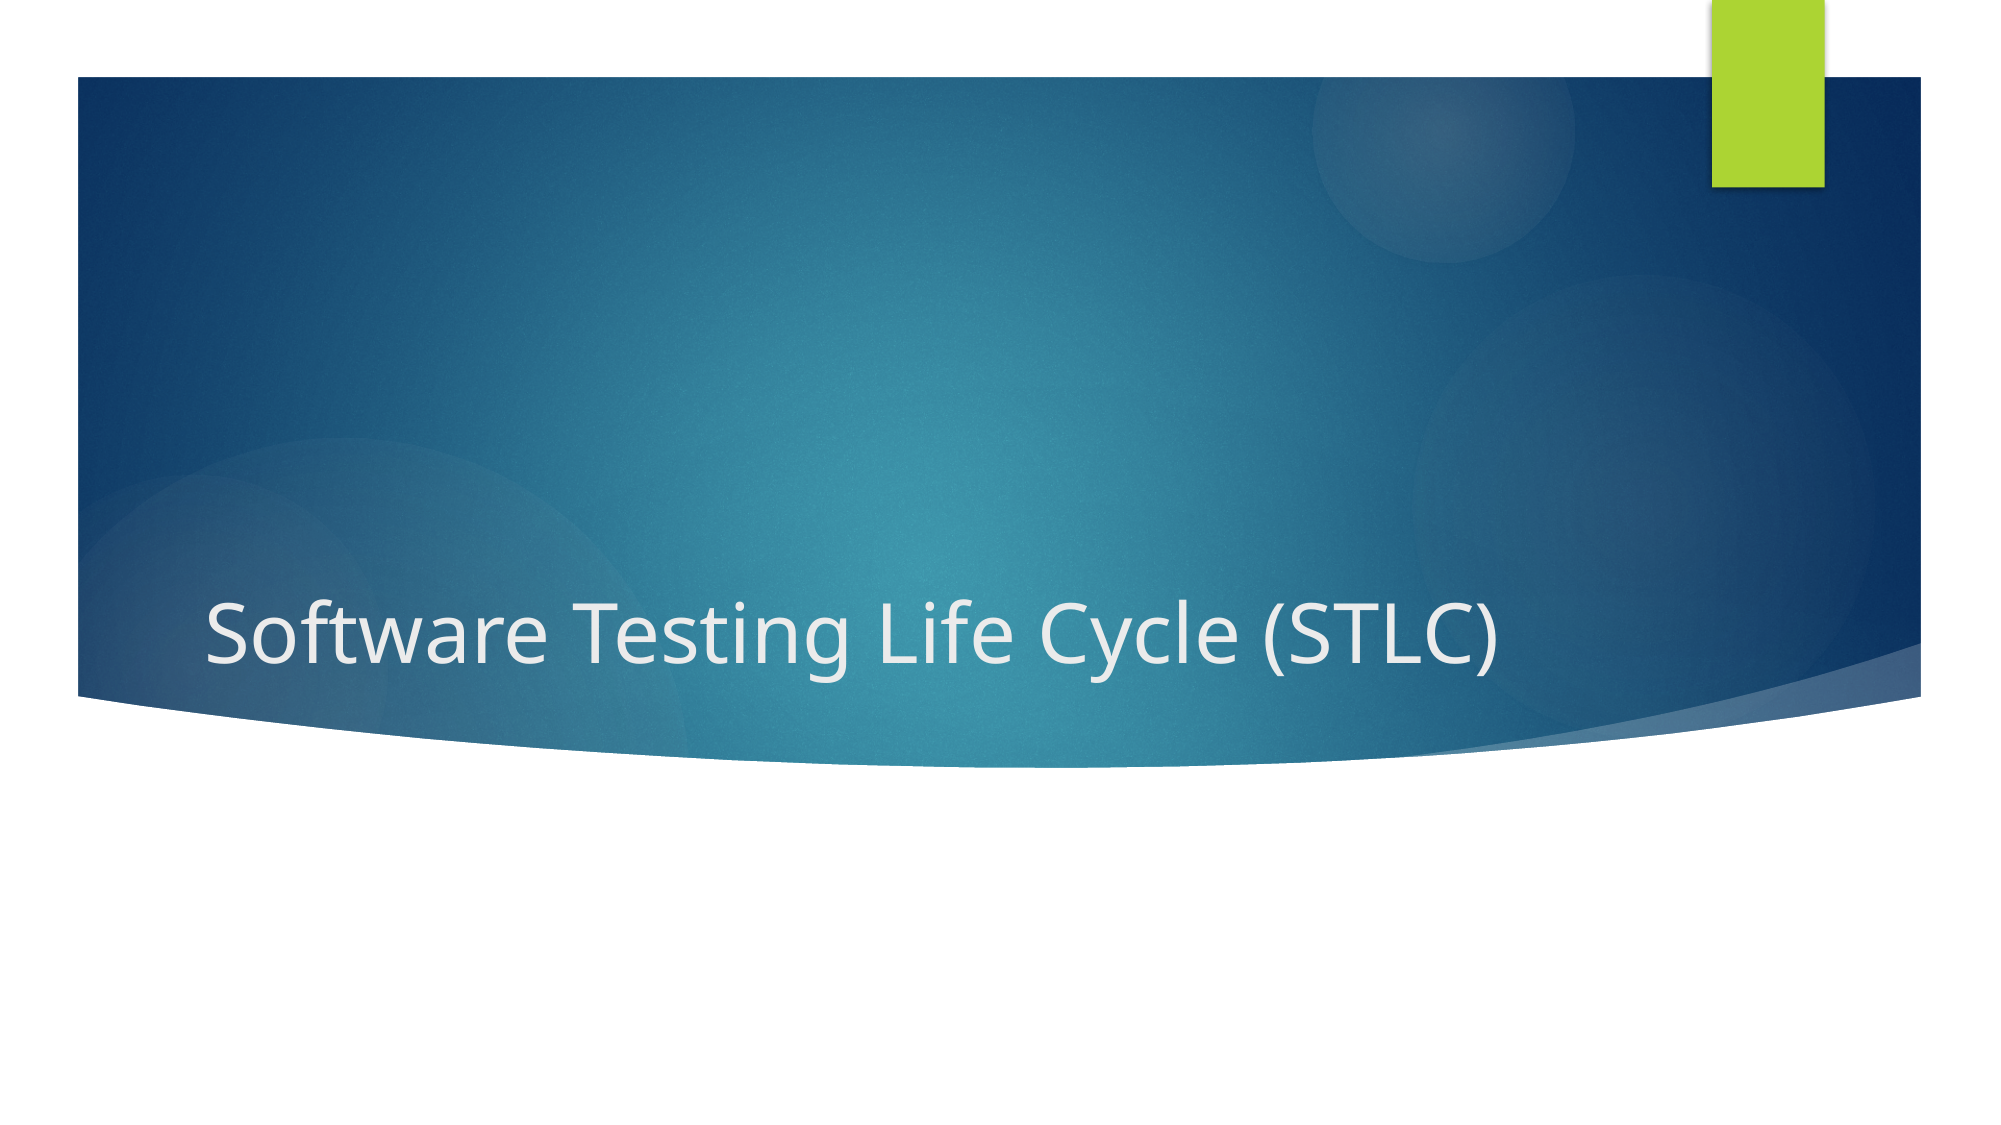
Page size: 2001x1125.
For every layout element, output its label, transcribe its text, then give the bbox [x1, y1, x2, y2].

title Software Testing Life Cycle (STLC) [189, 388, 1638, 688]
